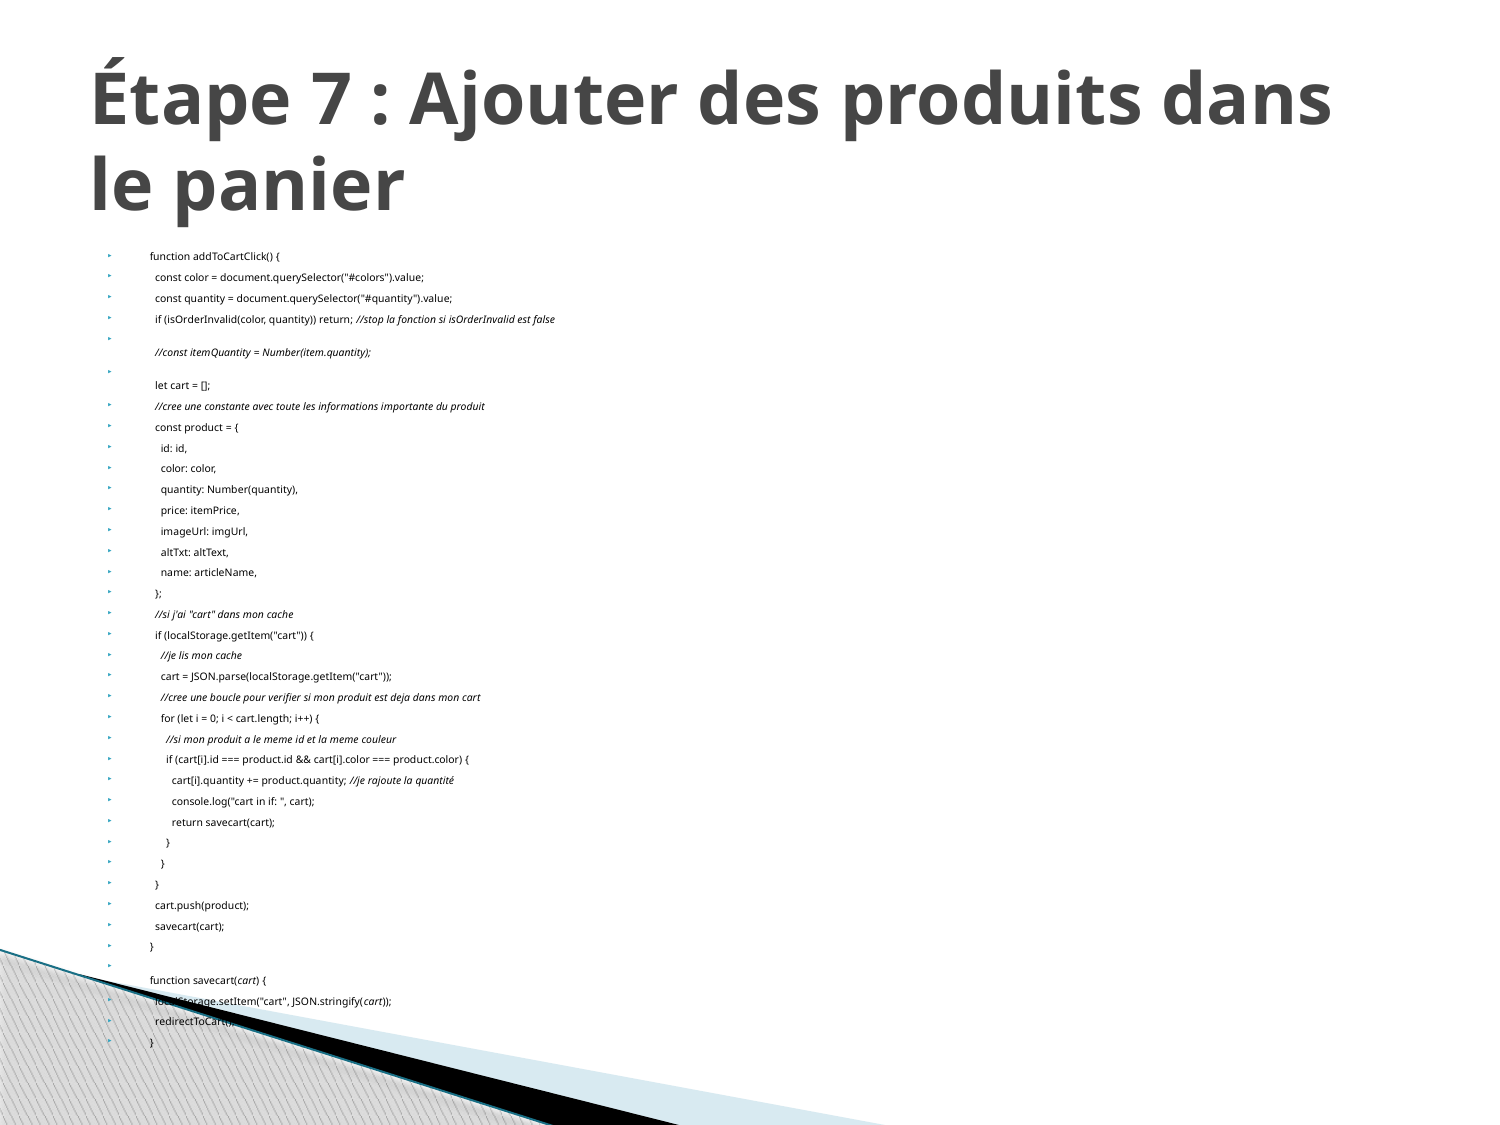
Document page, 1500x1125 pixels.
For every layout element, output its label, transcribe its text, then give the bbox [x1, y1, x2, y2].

title Étape 7 : Ajouter des produits dans le panier [75, 45, 1425, 233]
list function addToCartClick() { const color = document.querySelector("#colors").value; const quantity = document.querySelector("#quantity").value; if (isOrderInvalid(color, quantity)) return; //stop la fonction si isOrderInvalid est false //const itemQuantity = Number(item.quantity); let cart = []; //cree une constante avec toute les informations importante du produit const product = { id: id, color: color, quantity: Number(quantity), price: itemPrice, imageUrl: imgUrl, altTxt: altText, name: articleName, }; //si j'ai "cart" dans mon cache if (localStorage.getItem("cart")) { //je lis mon cache cart = JSON.parse(localStorage.getItem("cart")); //cree une boucle pour verifier si mon produit est deja dans mon cart for (let i = 0; i < cart.length; i++) { //si mon produit a le meme id et la meme couleur if (cart[i].id === product.id && cart[i].color === product.color) { cart[i].quantity += product.quantity; //je rajoute la quantité console.log("cart in if: ", cart); return savecart(cart); } } } cart.push(product); savecart(cart); } function savecart(cart) { localStorage.setItem("cart", JSON.stringify(cart)); redirectToCart(); } [75, 243, 1425, 986]
